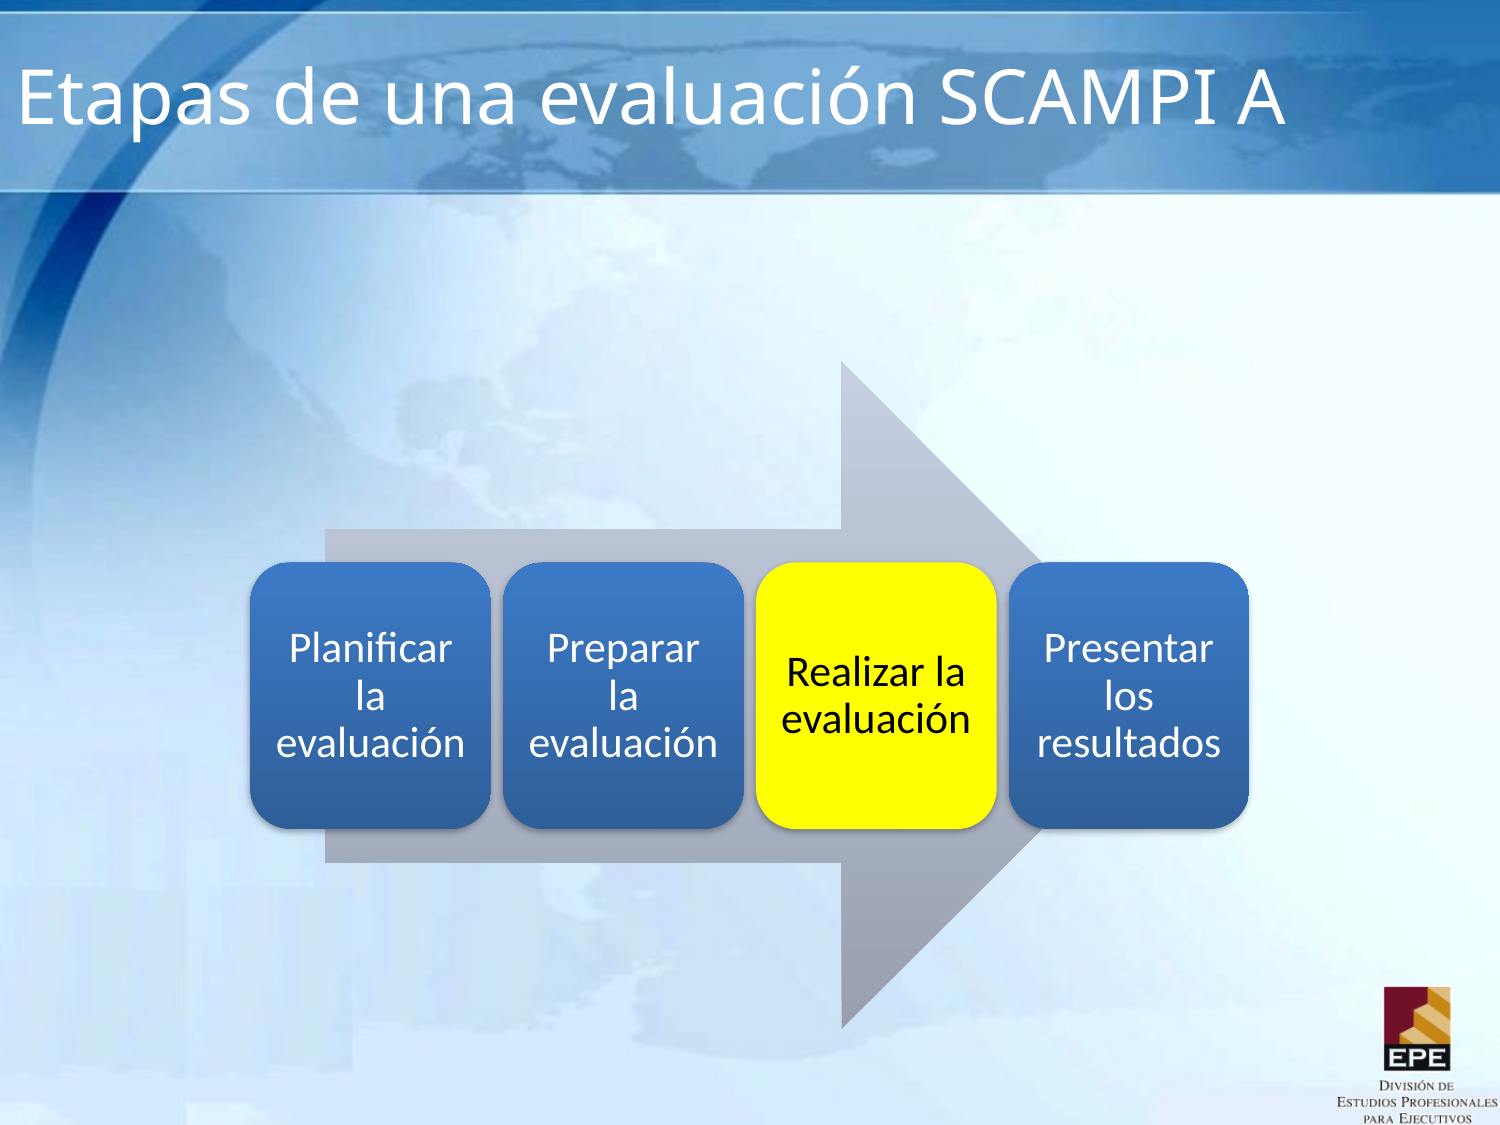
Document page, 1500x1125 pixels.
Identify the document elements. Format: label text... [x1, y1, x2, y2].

picture [0, 0, 1500, 1125]
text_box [249, 362, 1251, 1030]
title Etapas de una evaluación SCAMPI A [0, 0, 1350, 188]
